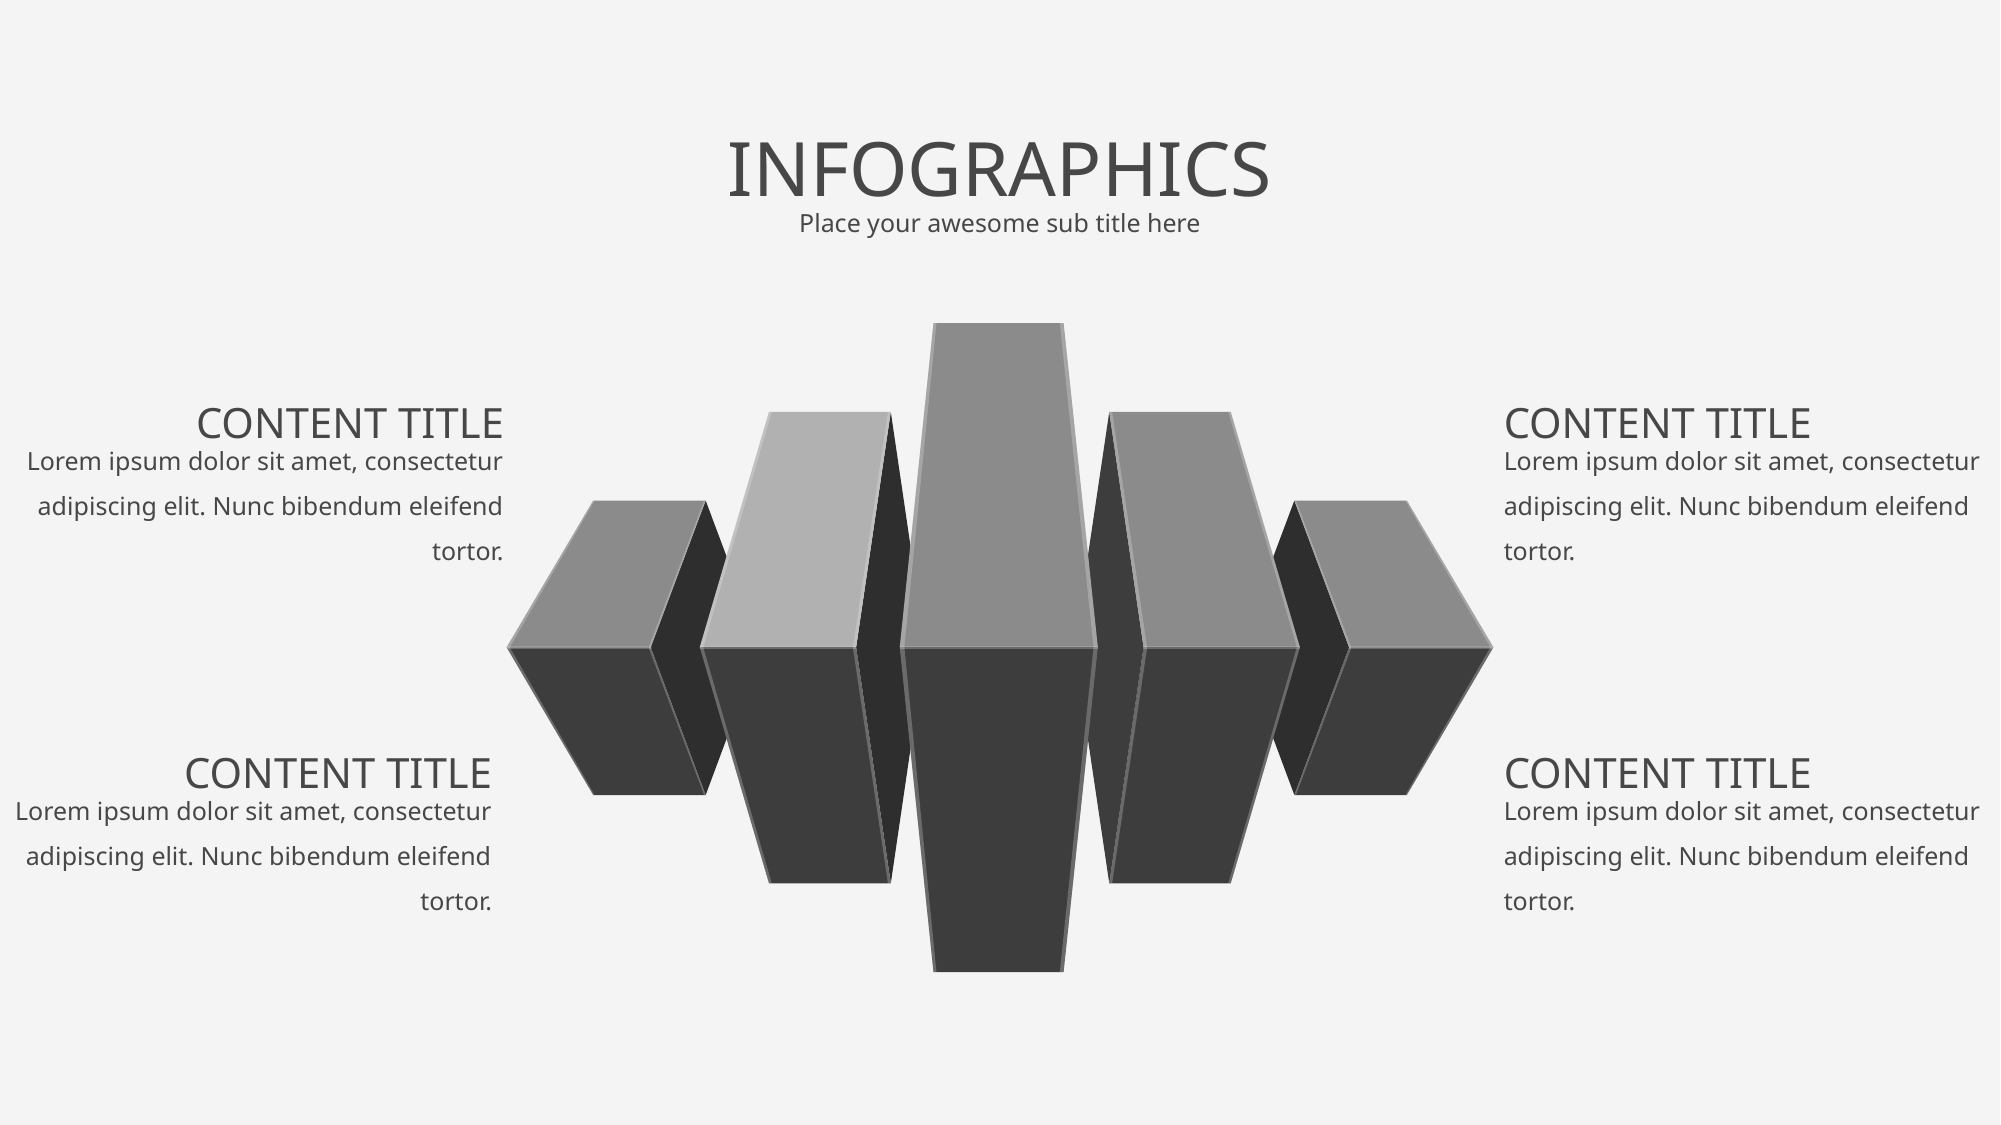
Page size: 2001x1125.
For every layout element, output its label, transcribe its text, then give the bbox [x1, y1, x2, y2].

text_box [92, 69, 1907, 233]
text_box CONTENT TITLE [0, 714, 506, 805]
text_box Lorem ipsum dolor sit amet, consectetur adipiscing elit. Nunc bibendum eleifend tortor. [0, 805, 506, 923]
text_box CONTENT TITLE [1494, 714, 2000, 805]
text_box CONTENT TITLE [7, 364, 506, 455]
text_box Lorem ipsum dolor sit amet, consectetur adipiscing elit. Nunc bibendum eleifend tortor. [7, 455, 506, 573]
text_box Lorem ipsum dolor sit amet, consectetur adipiscing elit. Nunc bibendum eleifend tortor. [1494, 805, 2000, 923]
text_box Lorem ipsum dolor sit amet, consectetur adipiscing elit. Nunc bibendum eleifend tortor. [1494, 455, 2000, 573]
text_box CONTENT TITLE [1494, 364, 2000, 455]
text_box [506, 323, 1494, 973]
